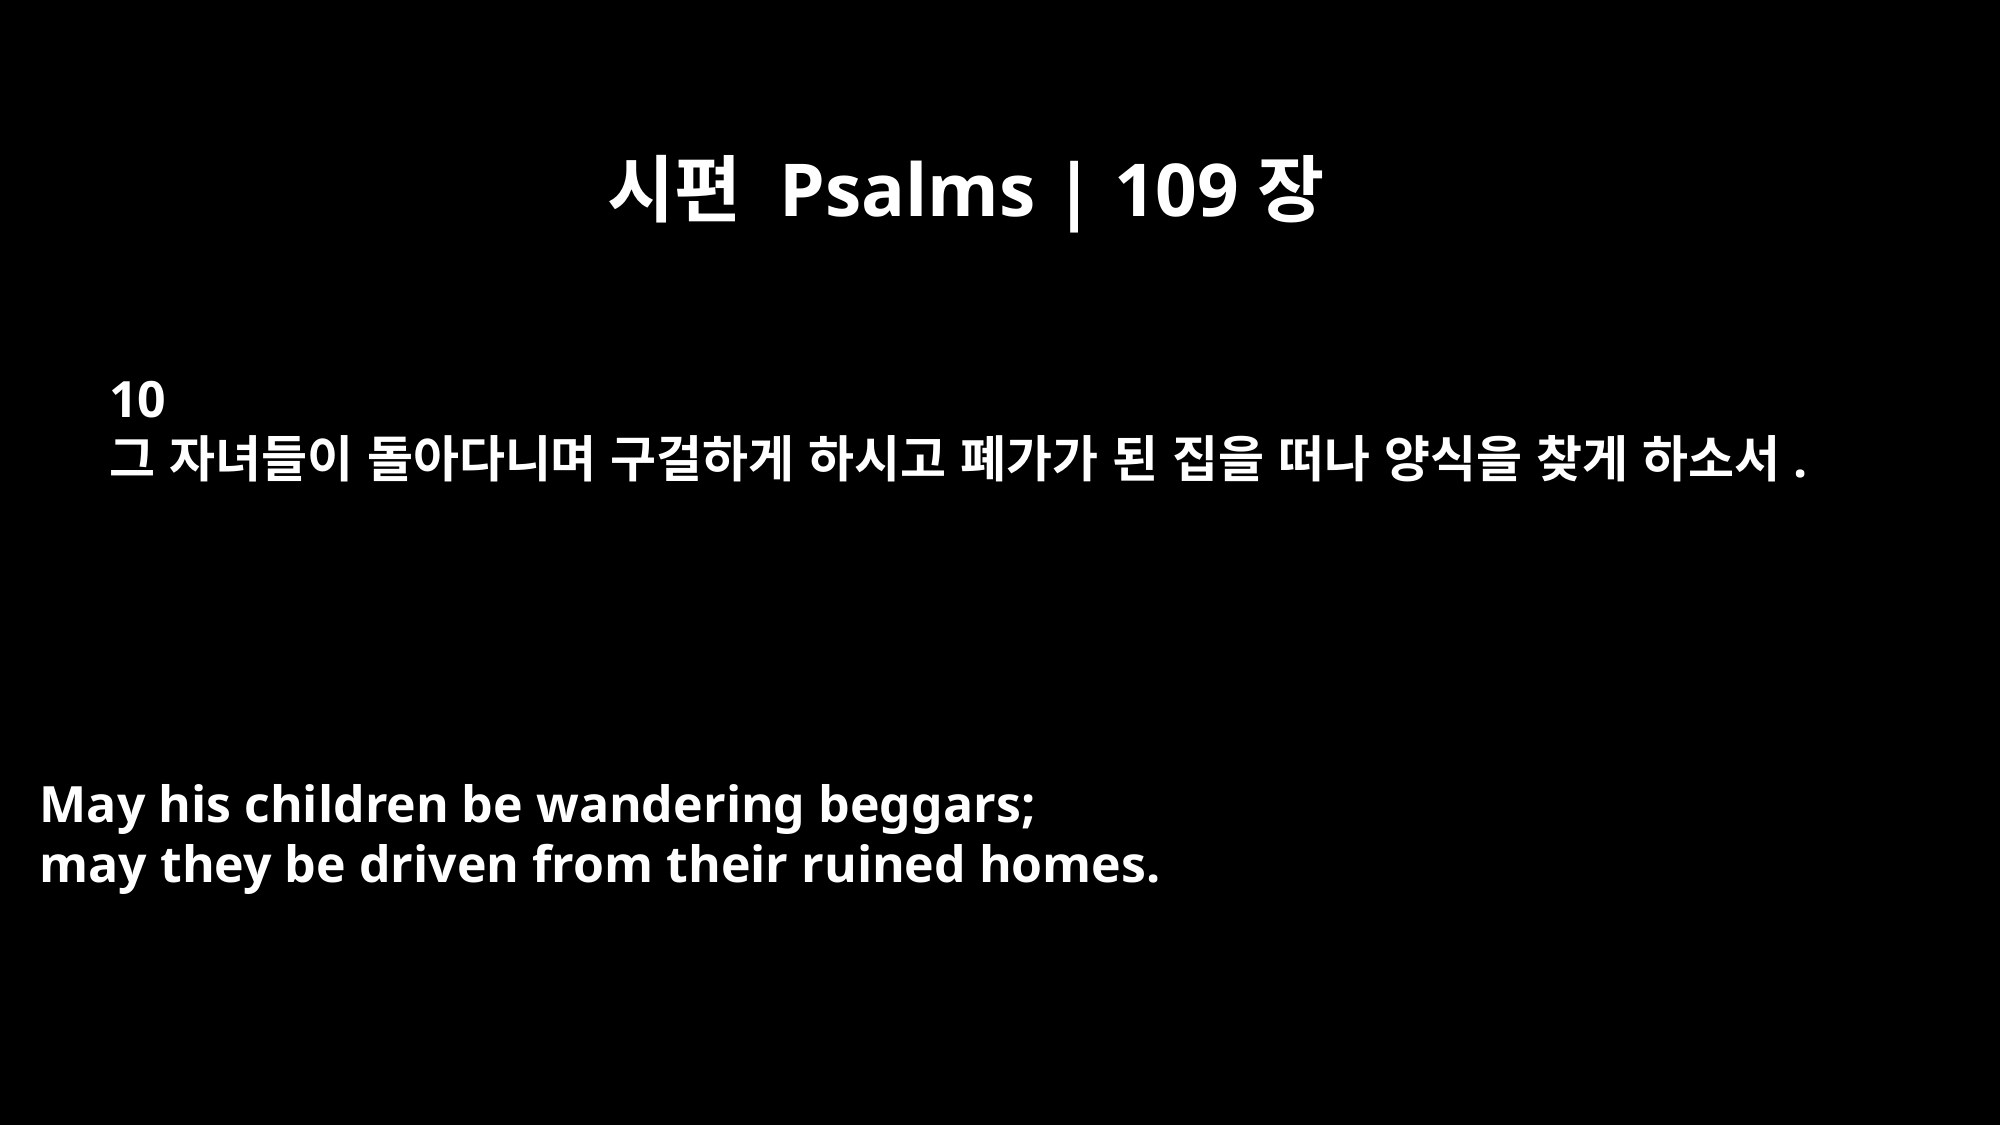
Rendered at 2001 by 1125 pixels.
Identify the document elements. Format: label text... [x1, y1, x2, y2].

text_box May his children be wandering beggars; may they be driven from their ruined homes. [25, 764, 1176, 900]
text_box 시편 Psalms | 109장 [592, 136, 1340, 239]
text_box 10 그 자녀들이 돌아다니며 구걸하게 하시고 폐가가 된 집을 떠나 양식을 찾게 하소서. [94, 359, 1823, 495]
